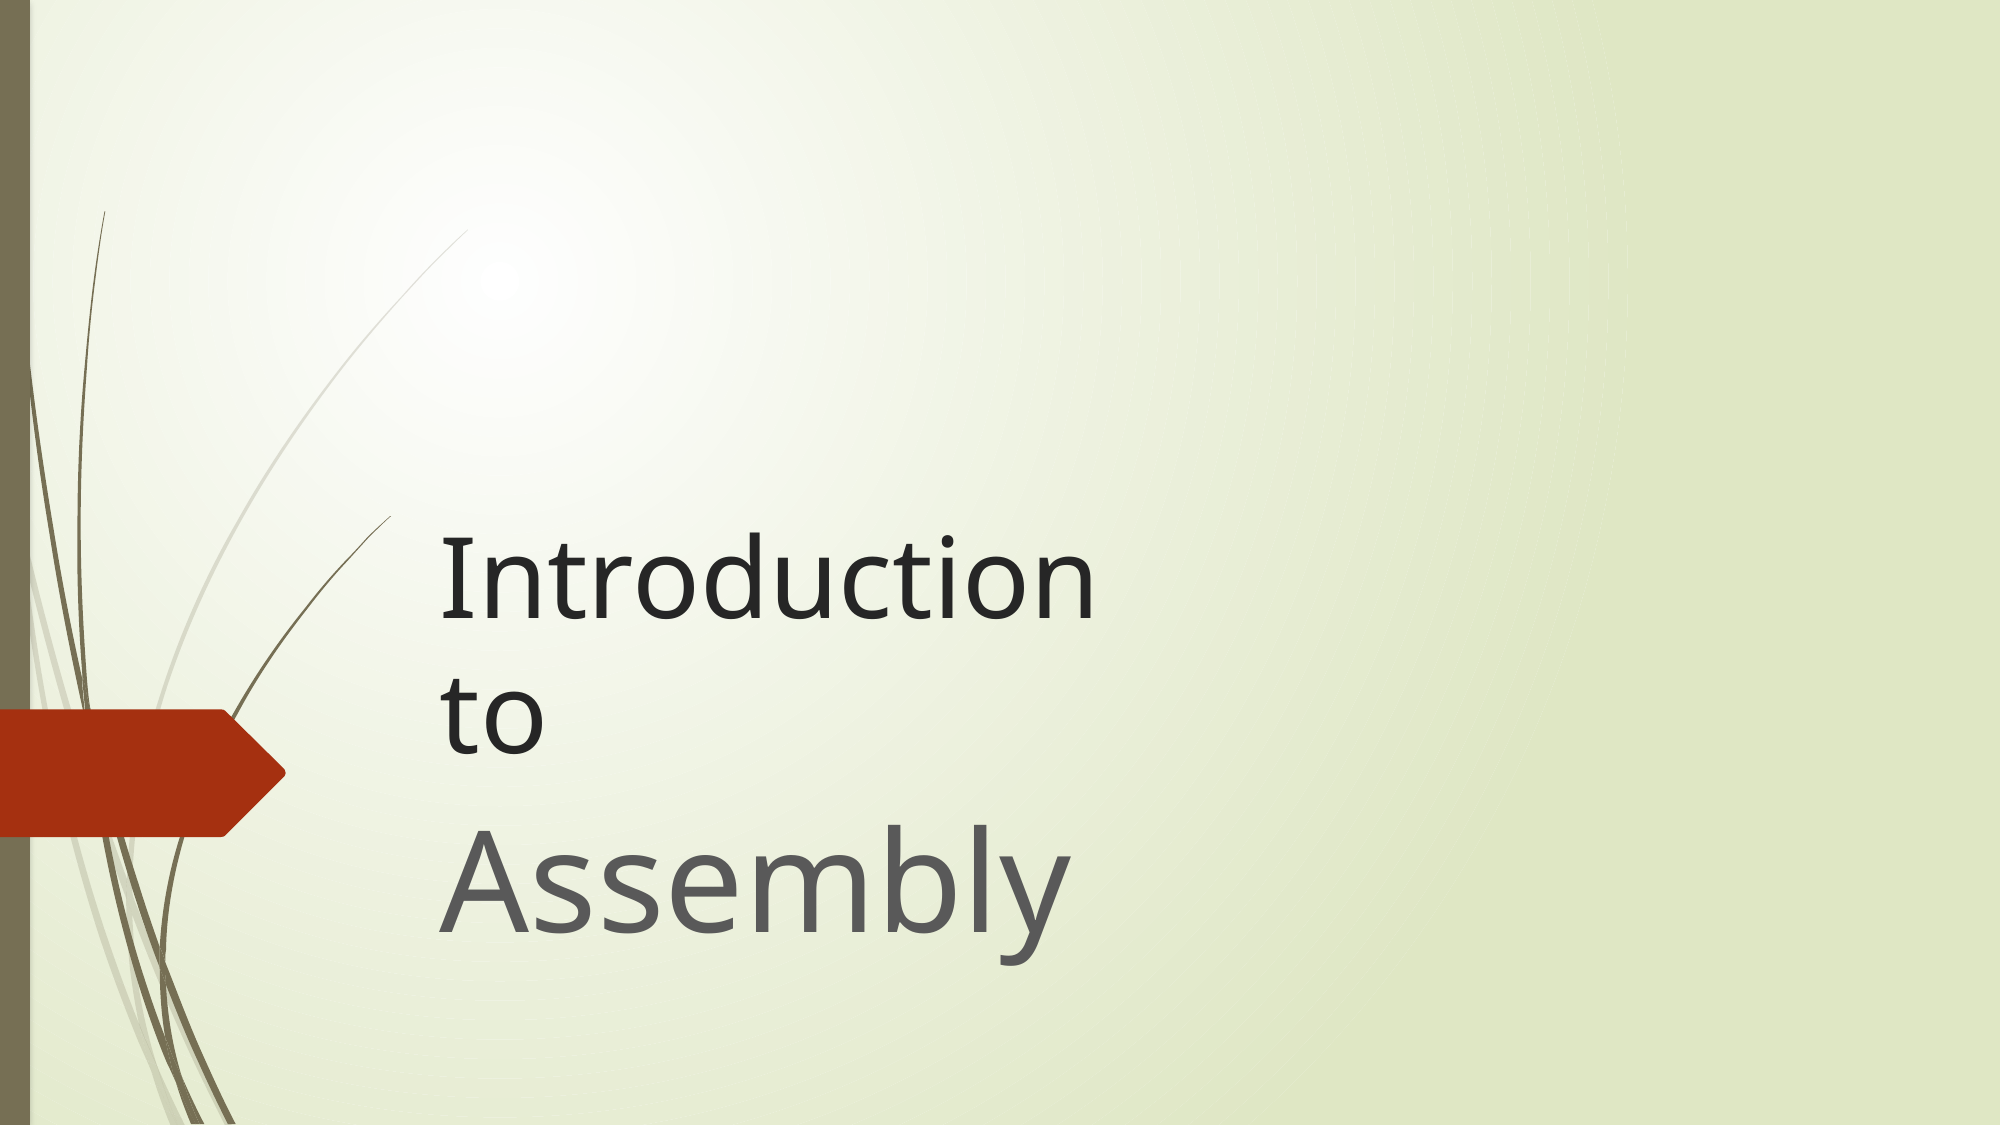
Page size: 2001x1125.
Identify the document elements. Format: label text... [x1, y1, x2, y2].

subtitle Assembly [424, 783, 1888, 969]
title Introduction to [424, 412, 1888, 783]
